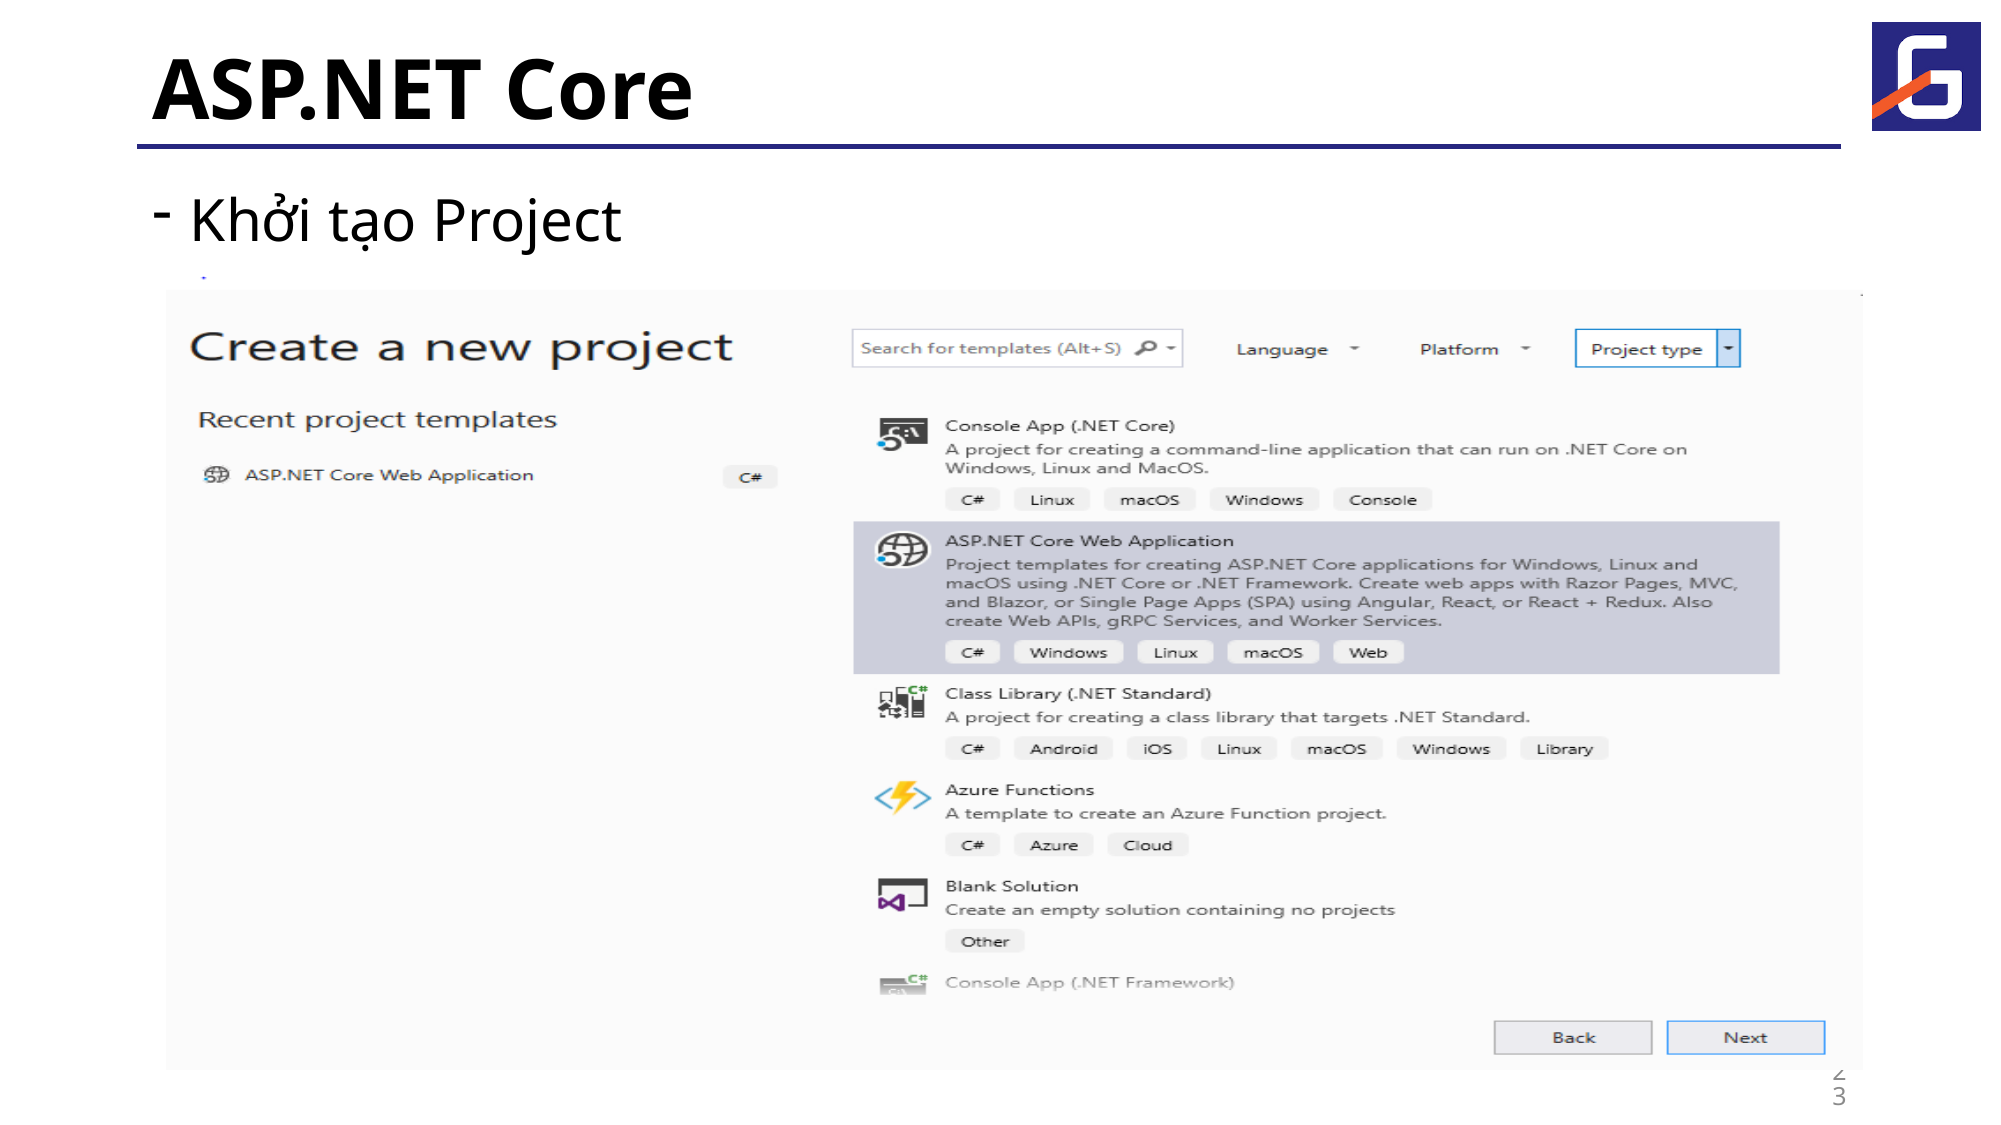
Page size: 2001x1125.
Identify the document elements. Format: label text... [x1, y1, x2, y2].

picture [1872, 22, 1981, 131]
list Khởi tạo Project [137, 183, 1863, 1014]
slide_number 23 [1817, 1070, 1863, 1095]
title ASP.NET Core [137, 26, 1863, 160]
picture [166, 276, 1863, 1070]
